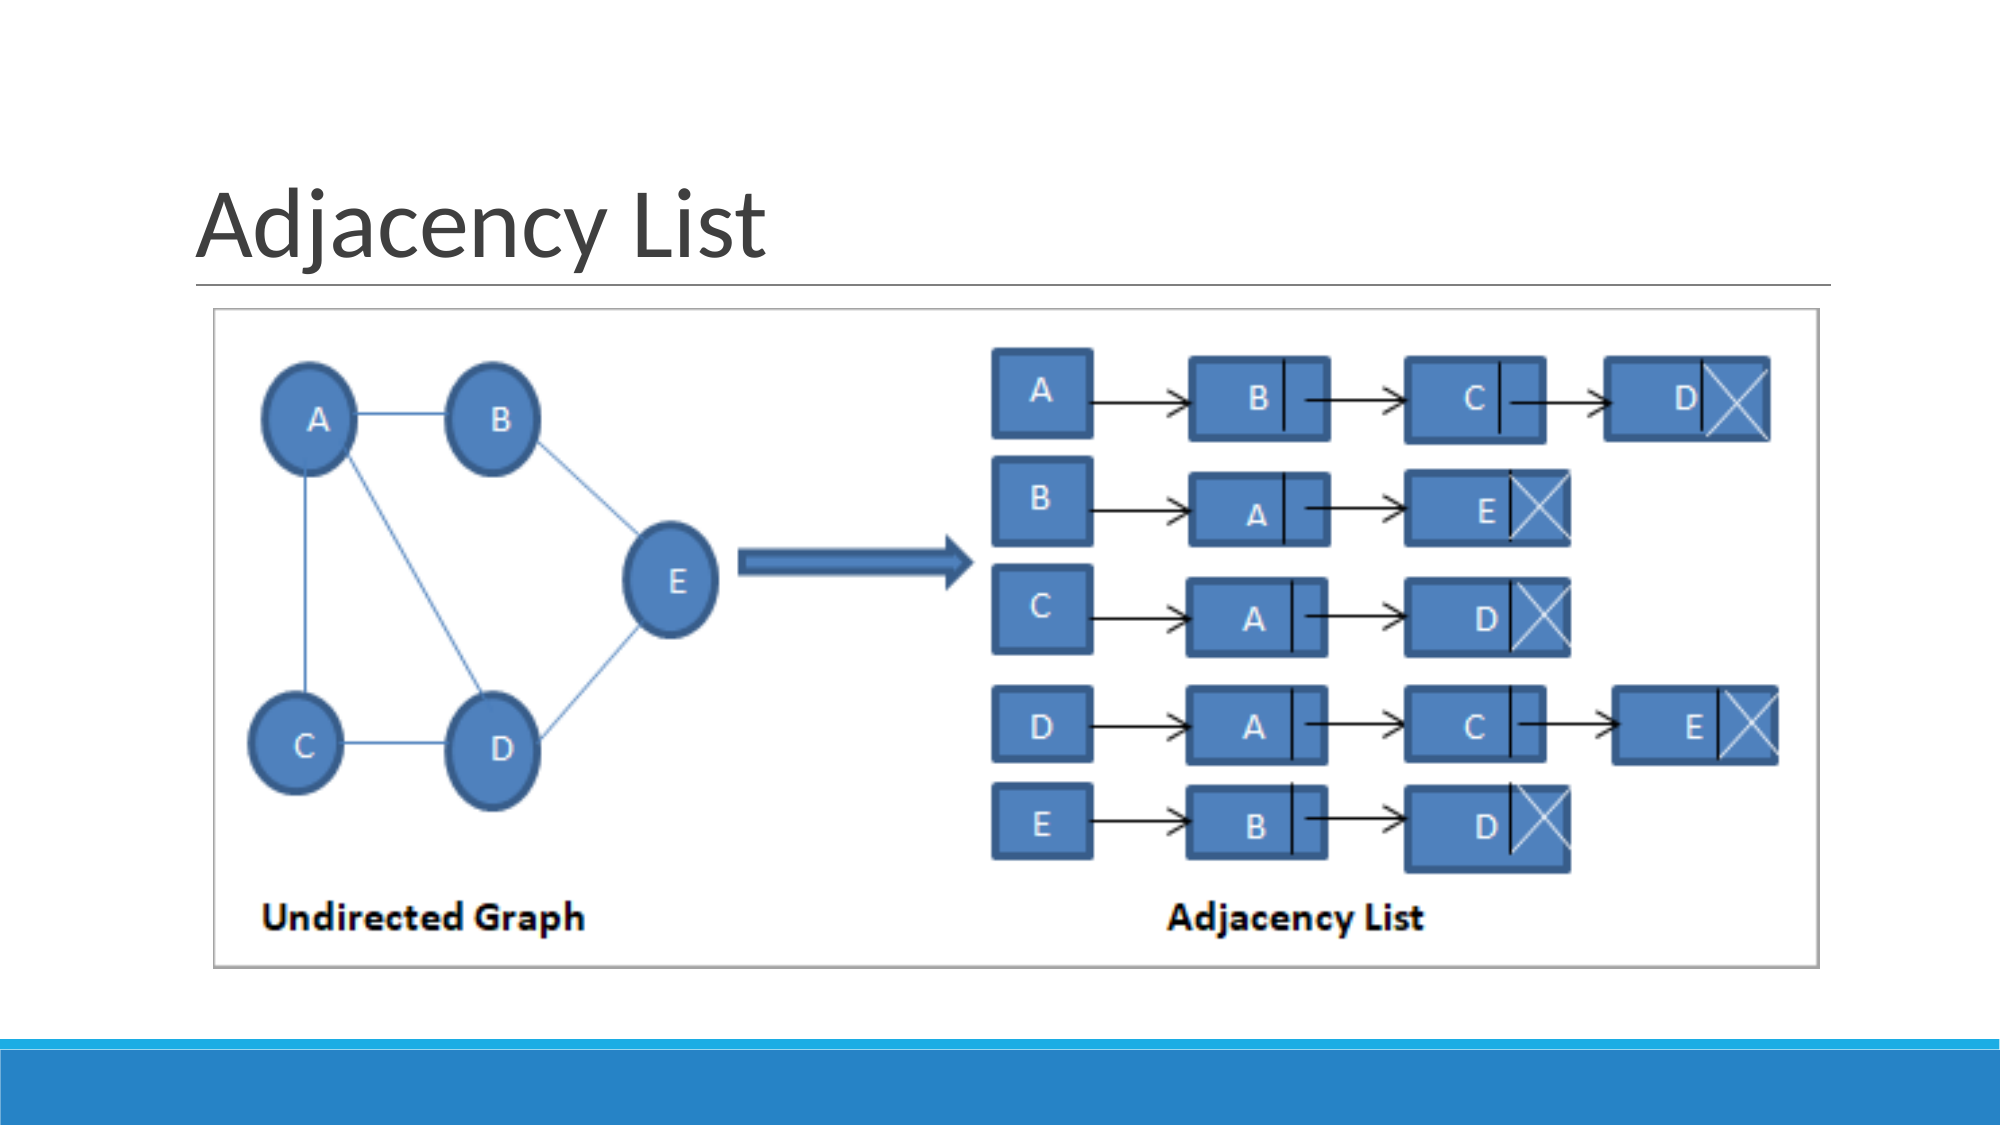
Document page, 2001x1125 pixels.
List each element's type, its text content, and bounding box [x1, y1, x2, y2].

picture [213, 308, 1820, 969]
title Adjacency List [180, 47, 1830, 285]
